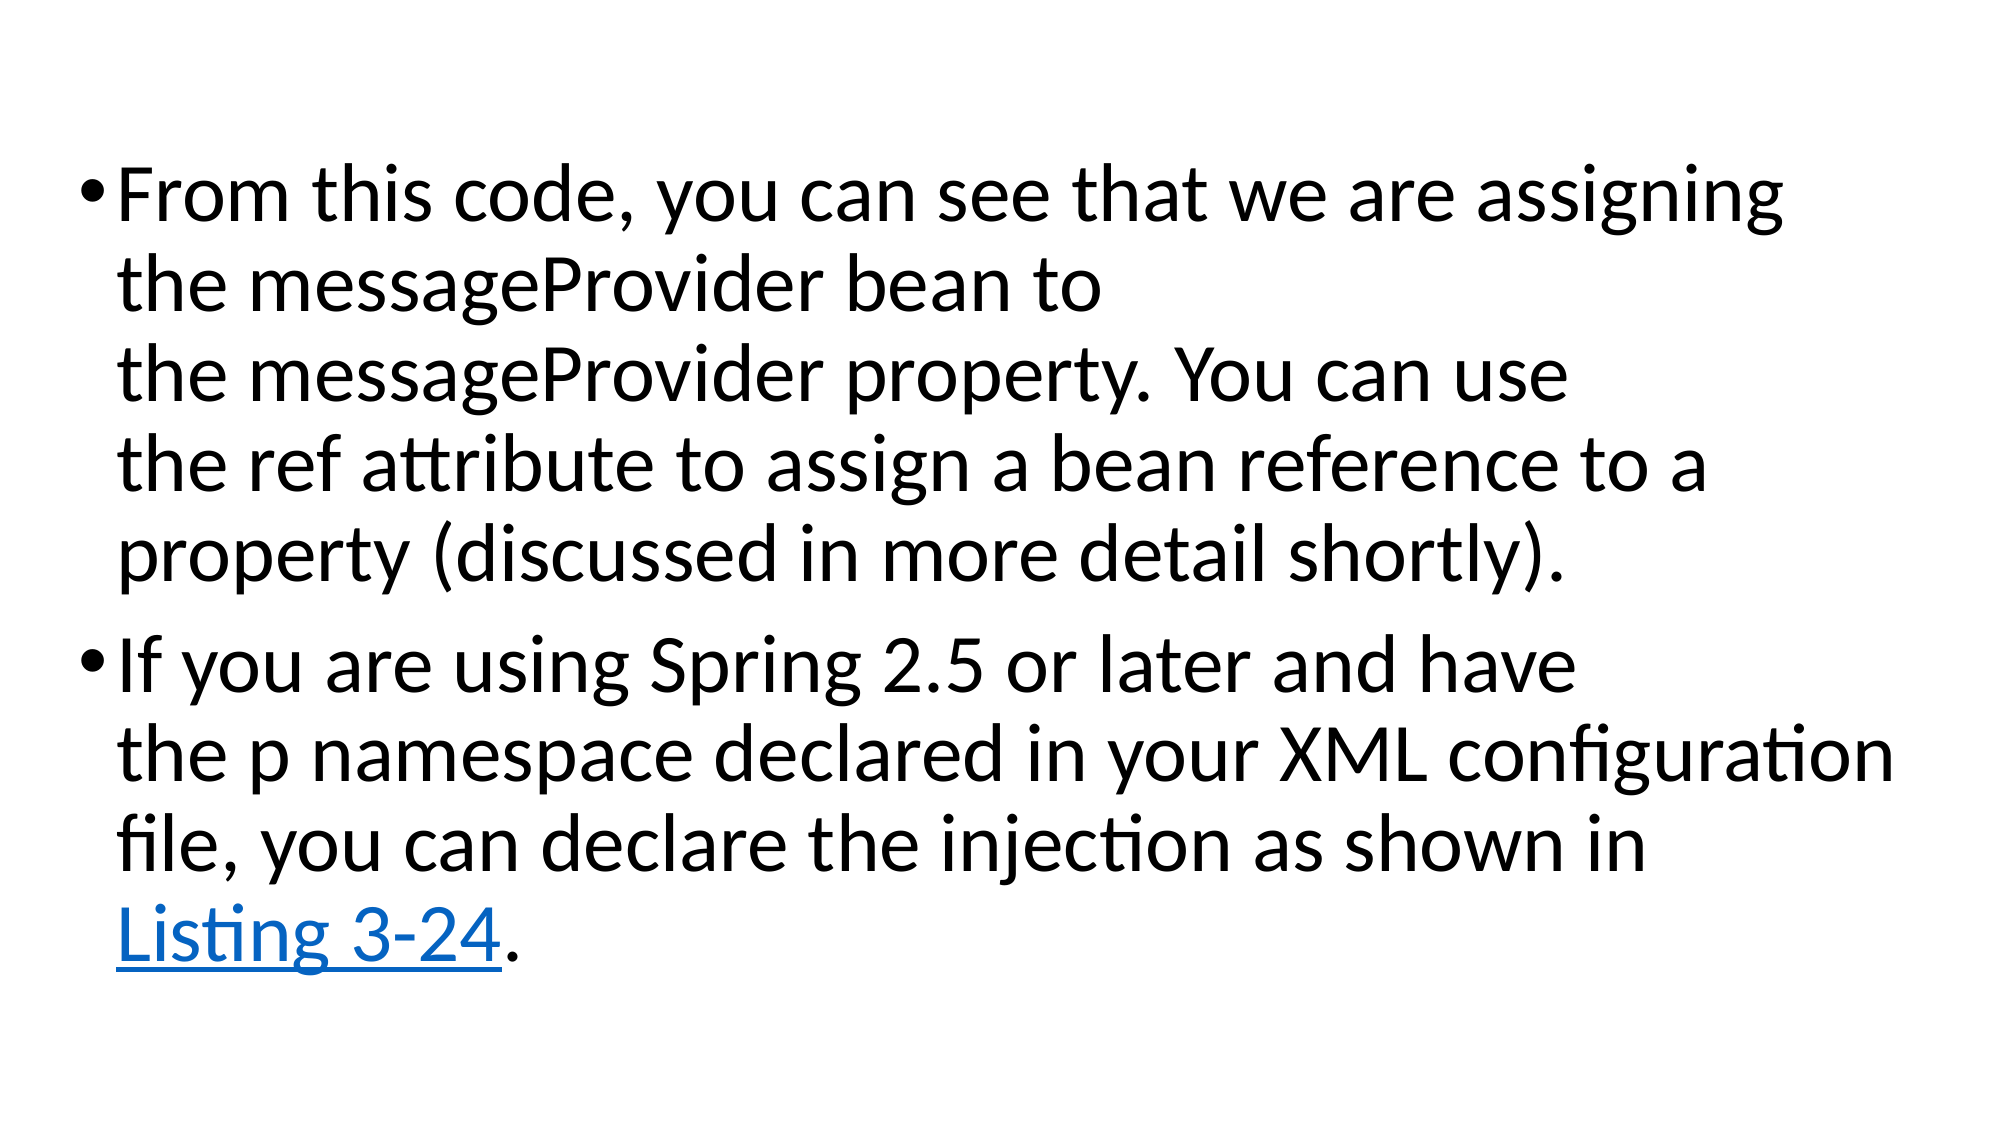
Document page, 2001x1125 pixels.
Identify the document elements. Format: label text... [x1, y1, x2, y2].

list From this code, you can see that we are assigning the messageProvider bean to the messageProvider property. You can use the ref attribute to assign a bean reference to a property (discussed in more detail shortly). If you are using Spring 2.5 or later and have the p namespace declared in your XML configuration file, you can declare the injection as shown in Listing 3-24. [63, 142, 1958, 1094]
